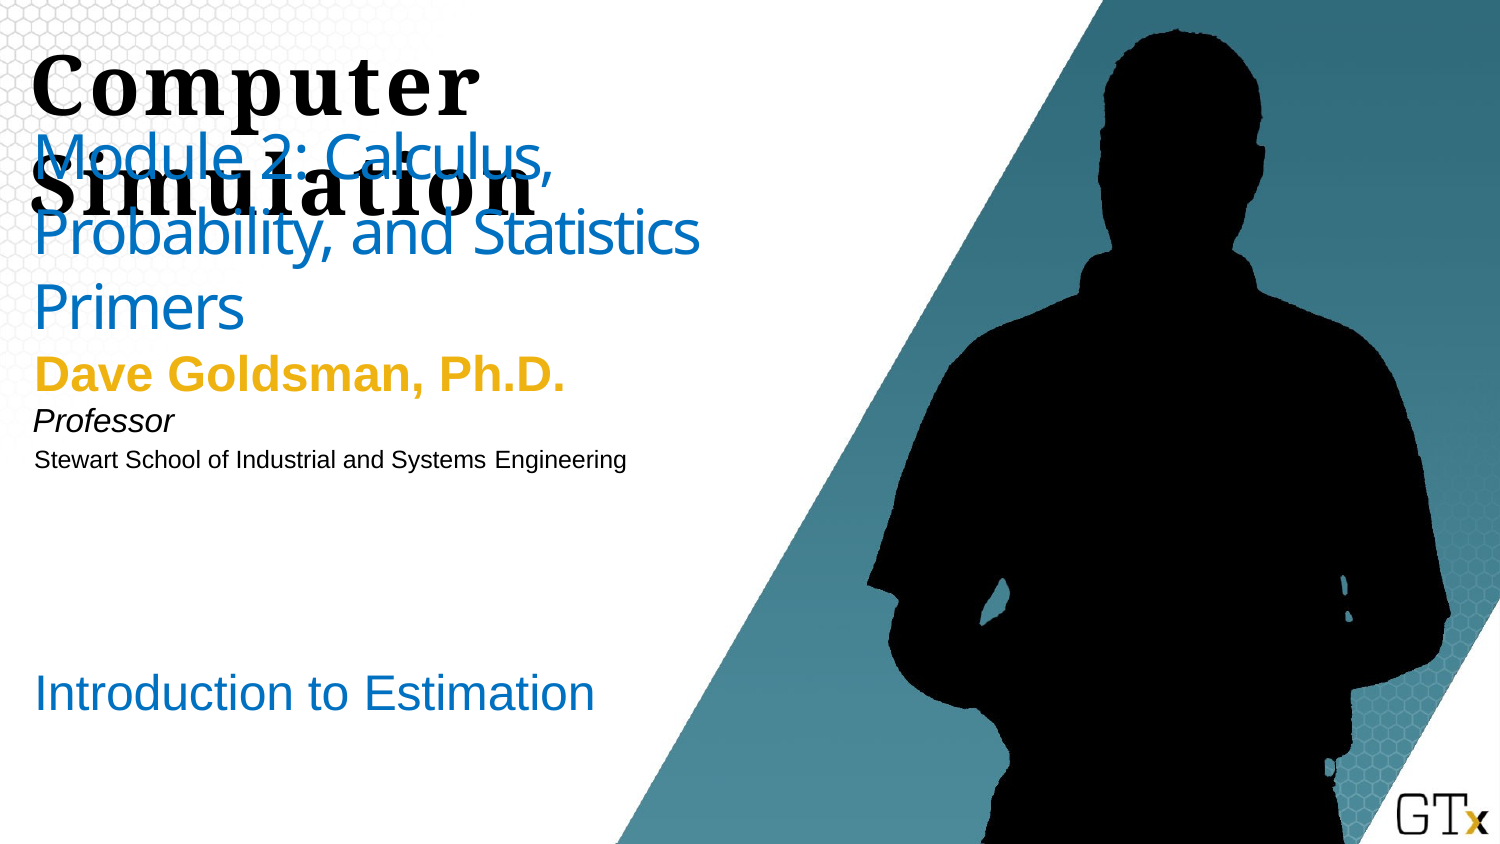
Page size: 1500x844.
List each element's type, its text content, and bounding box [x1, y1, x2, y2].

picture [0, 0, 1500, 844]
text_box Module 2: Calculus, Probability, and Statistics Primers Dave Goldsman, Ph.D. Professor Stewart School of Industrial and Systems Engineering [30, 115, 844, 473]
text_box Introduction to Estimation [32, 658, 601, 721]
title Computer Simulation [27, 30, 948, 233]
